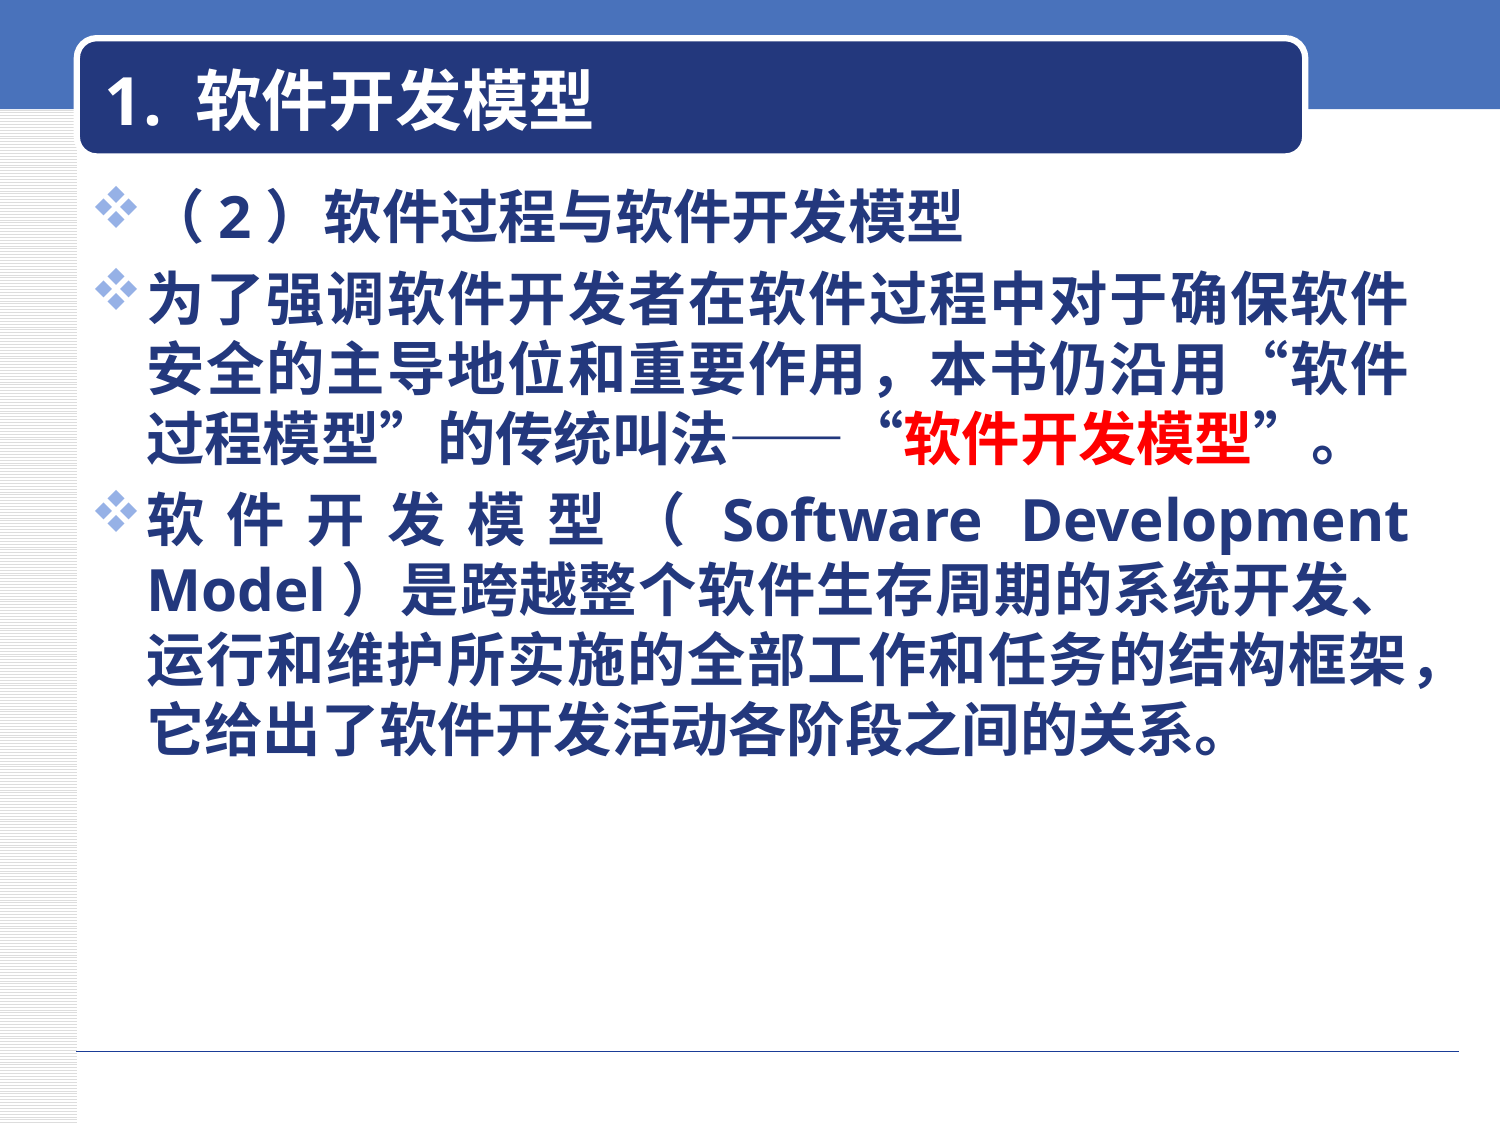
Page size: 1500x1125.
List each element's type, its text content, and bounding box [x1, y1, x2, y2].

title 1. 软件开发模型 [89, 52, 1425, 145]
list （2）软件过程与软件开发模型 为了强调软件开发者在软件过程中对于确保软件安全的主导地位和重要作用，本书仍沿用“软件过程模型”的传统叫法——“软件开发模型”。 软件开发模型（Software Development Model）是跨越整个软件生存周期的系统开发、运行和维护所实施的全部工作和任务的结构框架，它给出了软件开发活动各阶段之间的关系。 [75, 172, 1425, 920]
